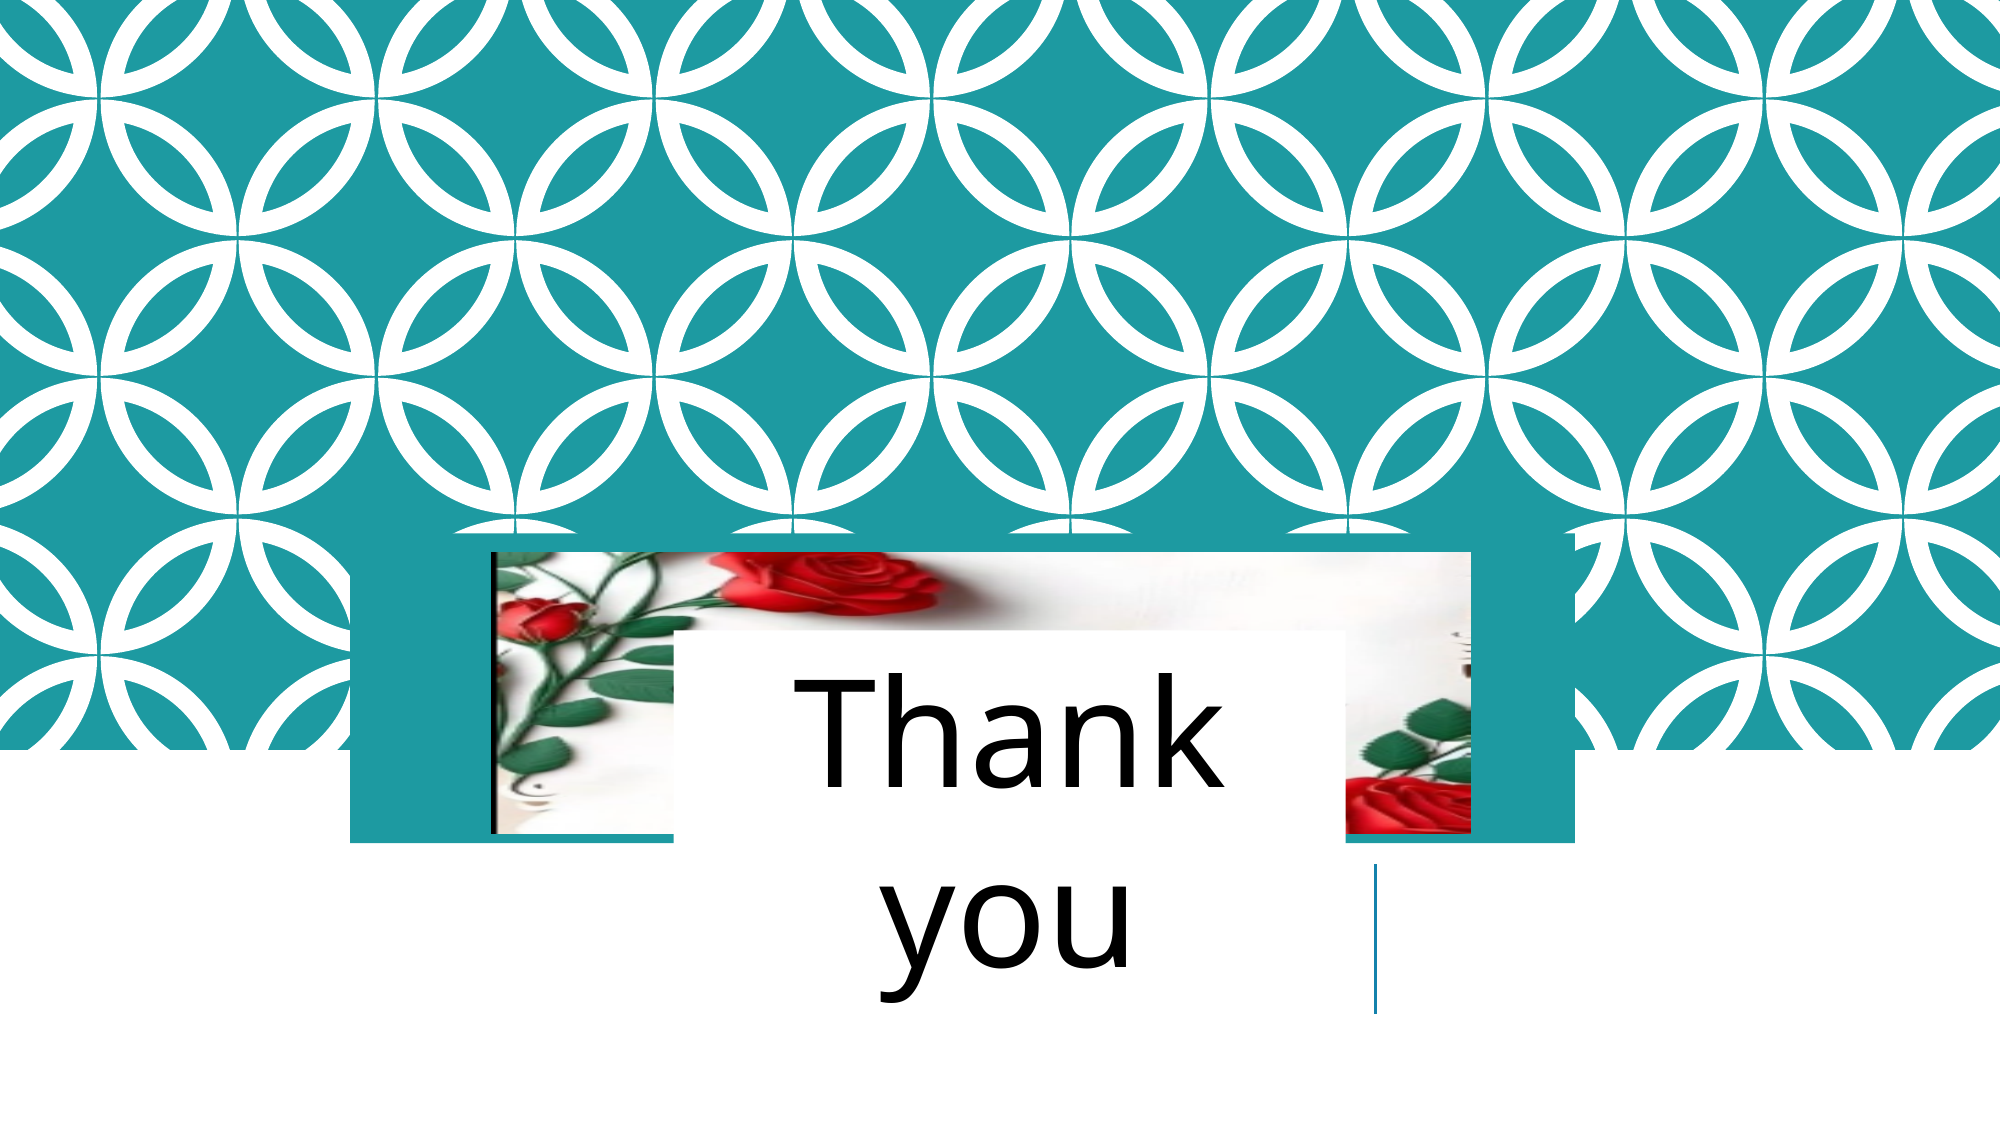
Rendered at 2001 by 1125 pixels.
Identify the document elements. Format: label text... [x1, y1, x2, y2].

picture [491, 552, 1472, 834]
text_box Thank you [673, 842, 1346, 1006]
text_box [350, 533, 1575, 844]
